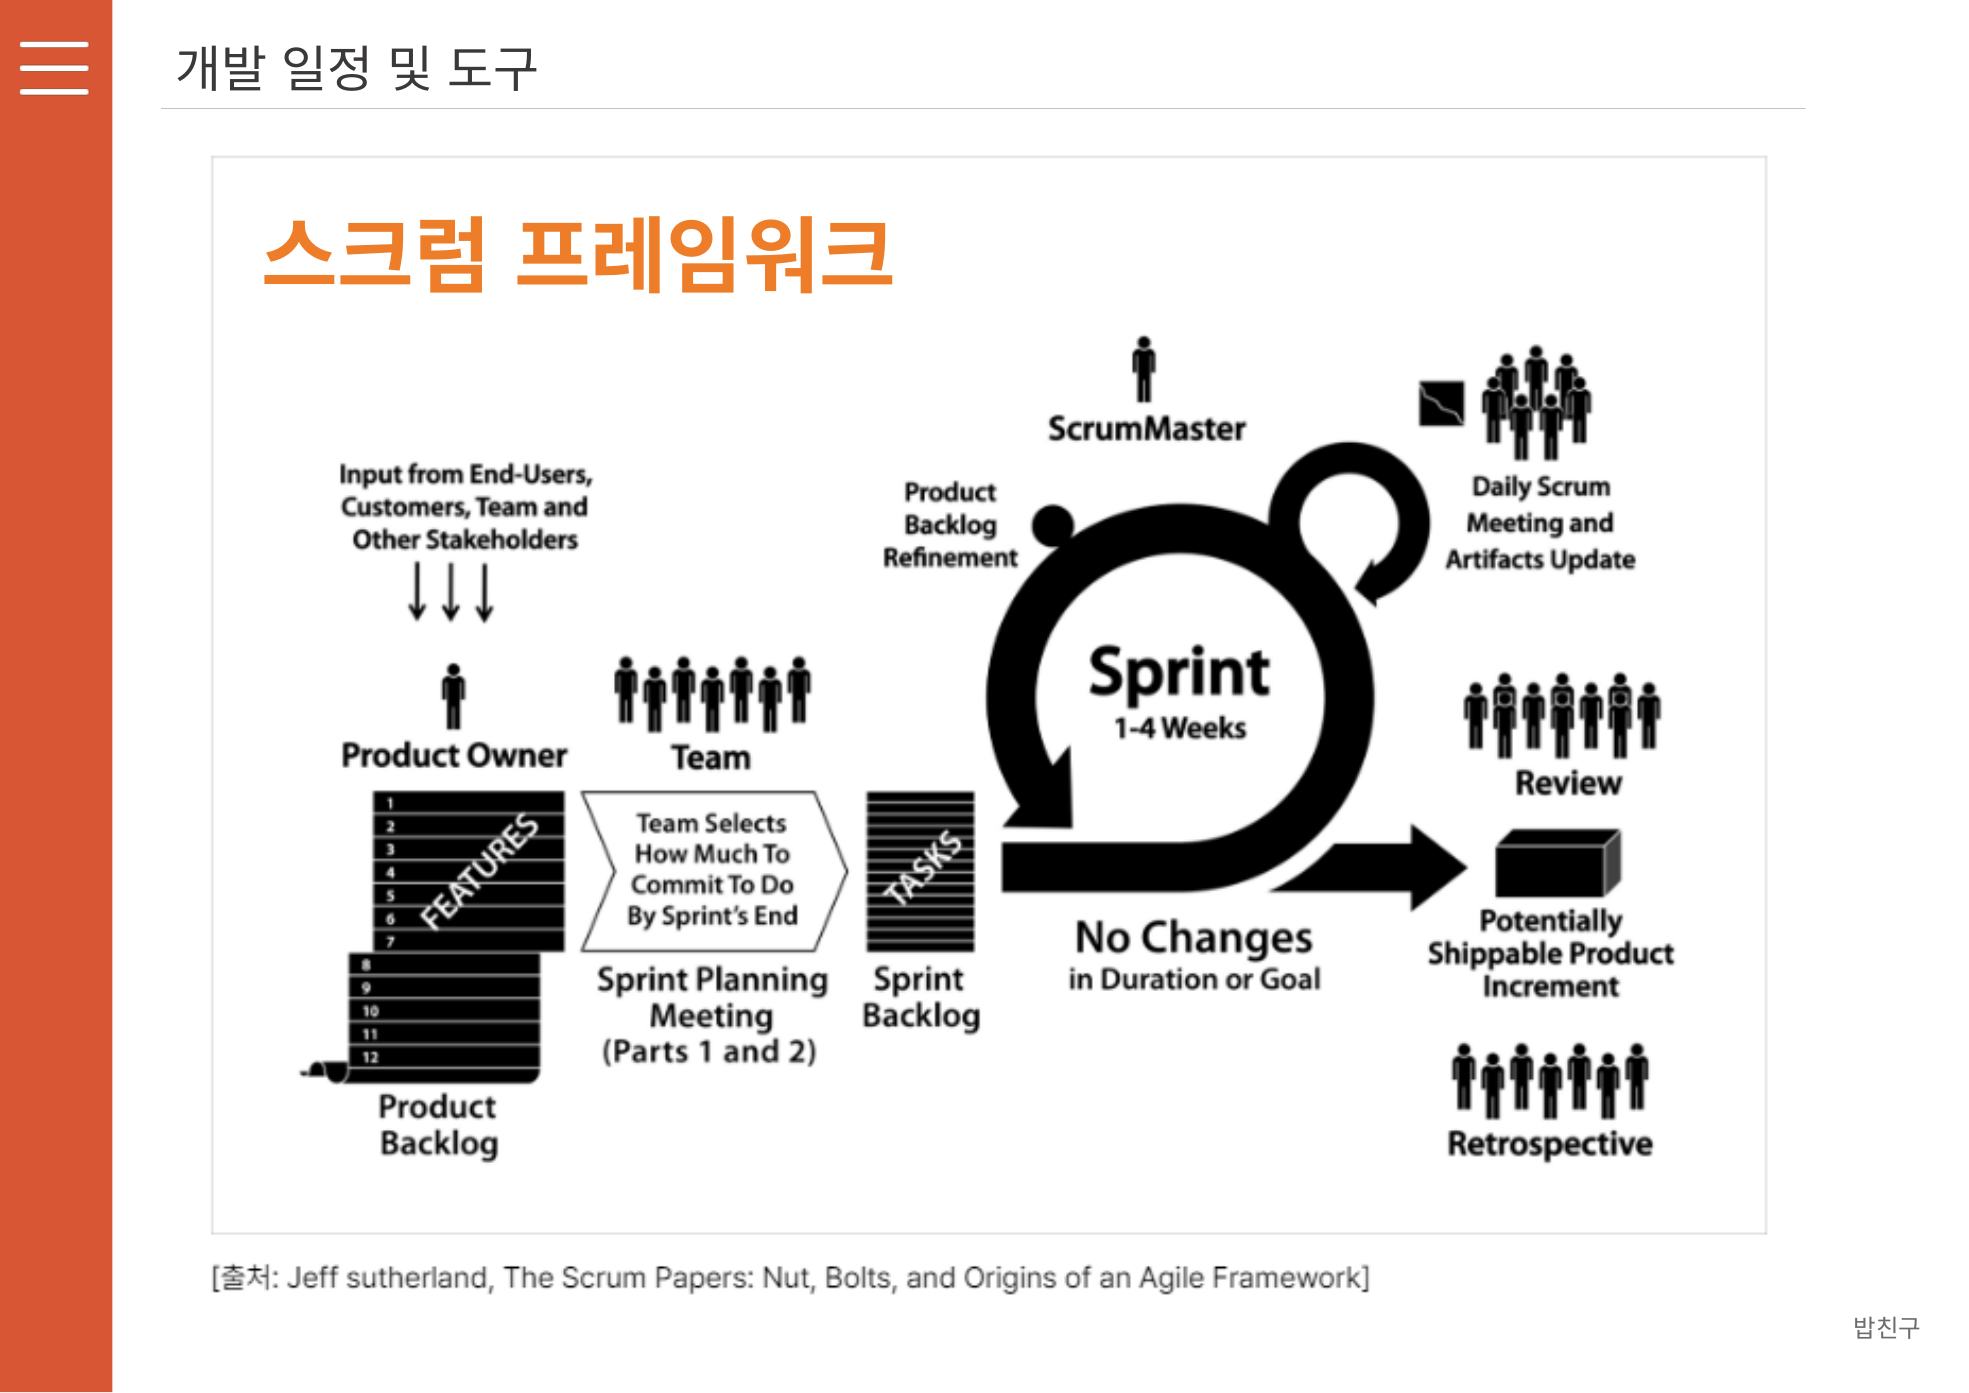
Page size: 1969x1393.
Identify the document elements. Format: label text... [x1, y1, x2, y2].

picture [163, 133, 1808, 1302]
footer 밥친구 [1271, 1290, 1937, 1365]
picture [15, 29, 94, 108]
text_box 개발 일정 및 도구 [160, 29, 1617, 105]
